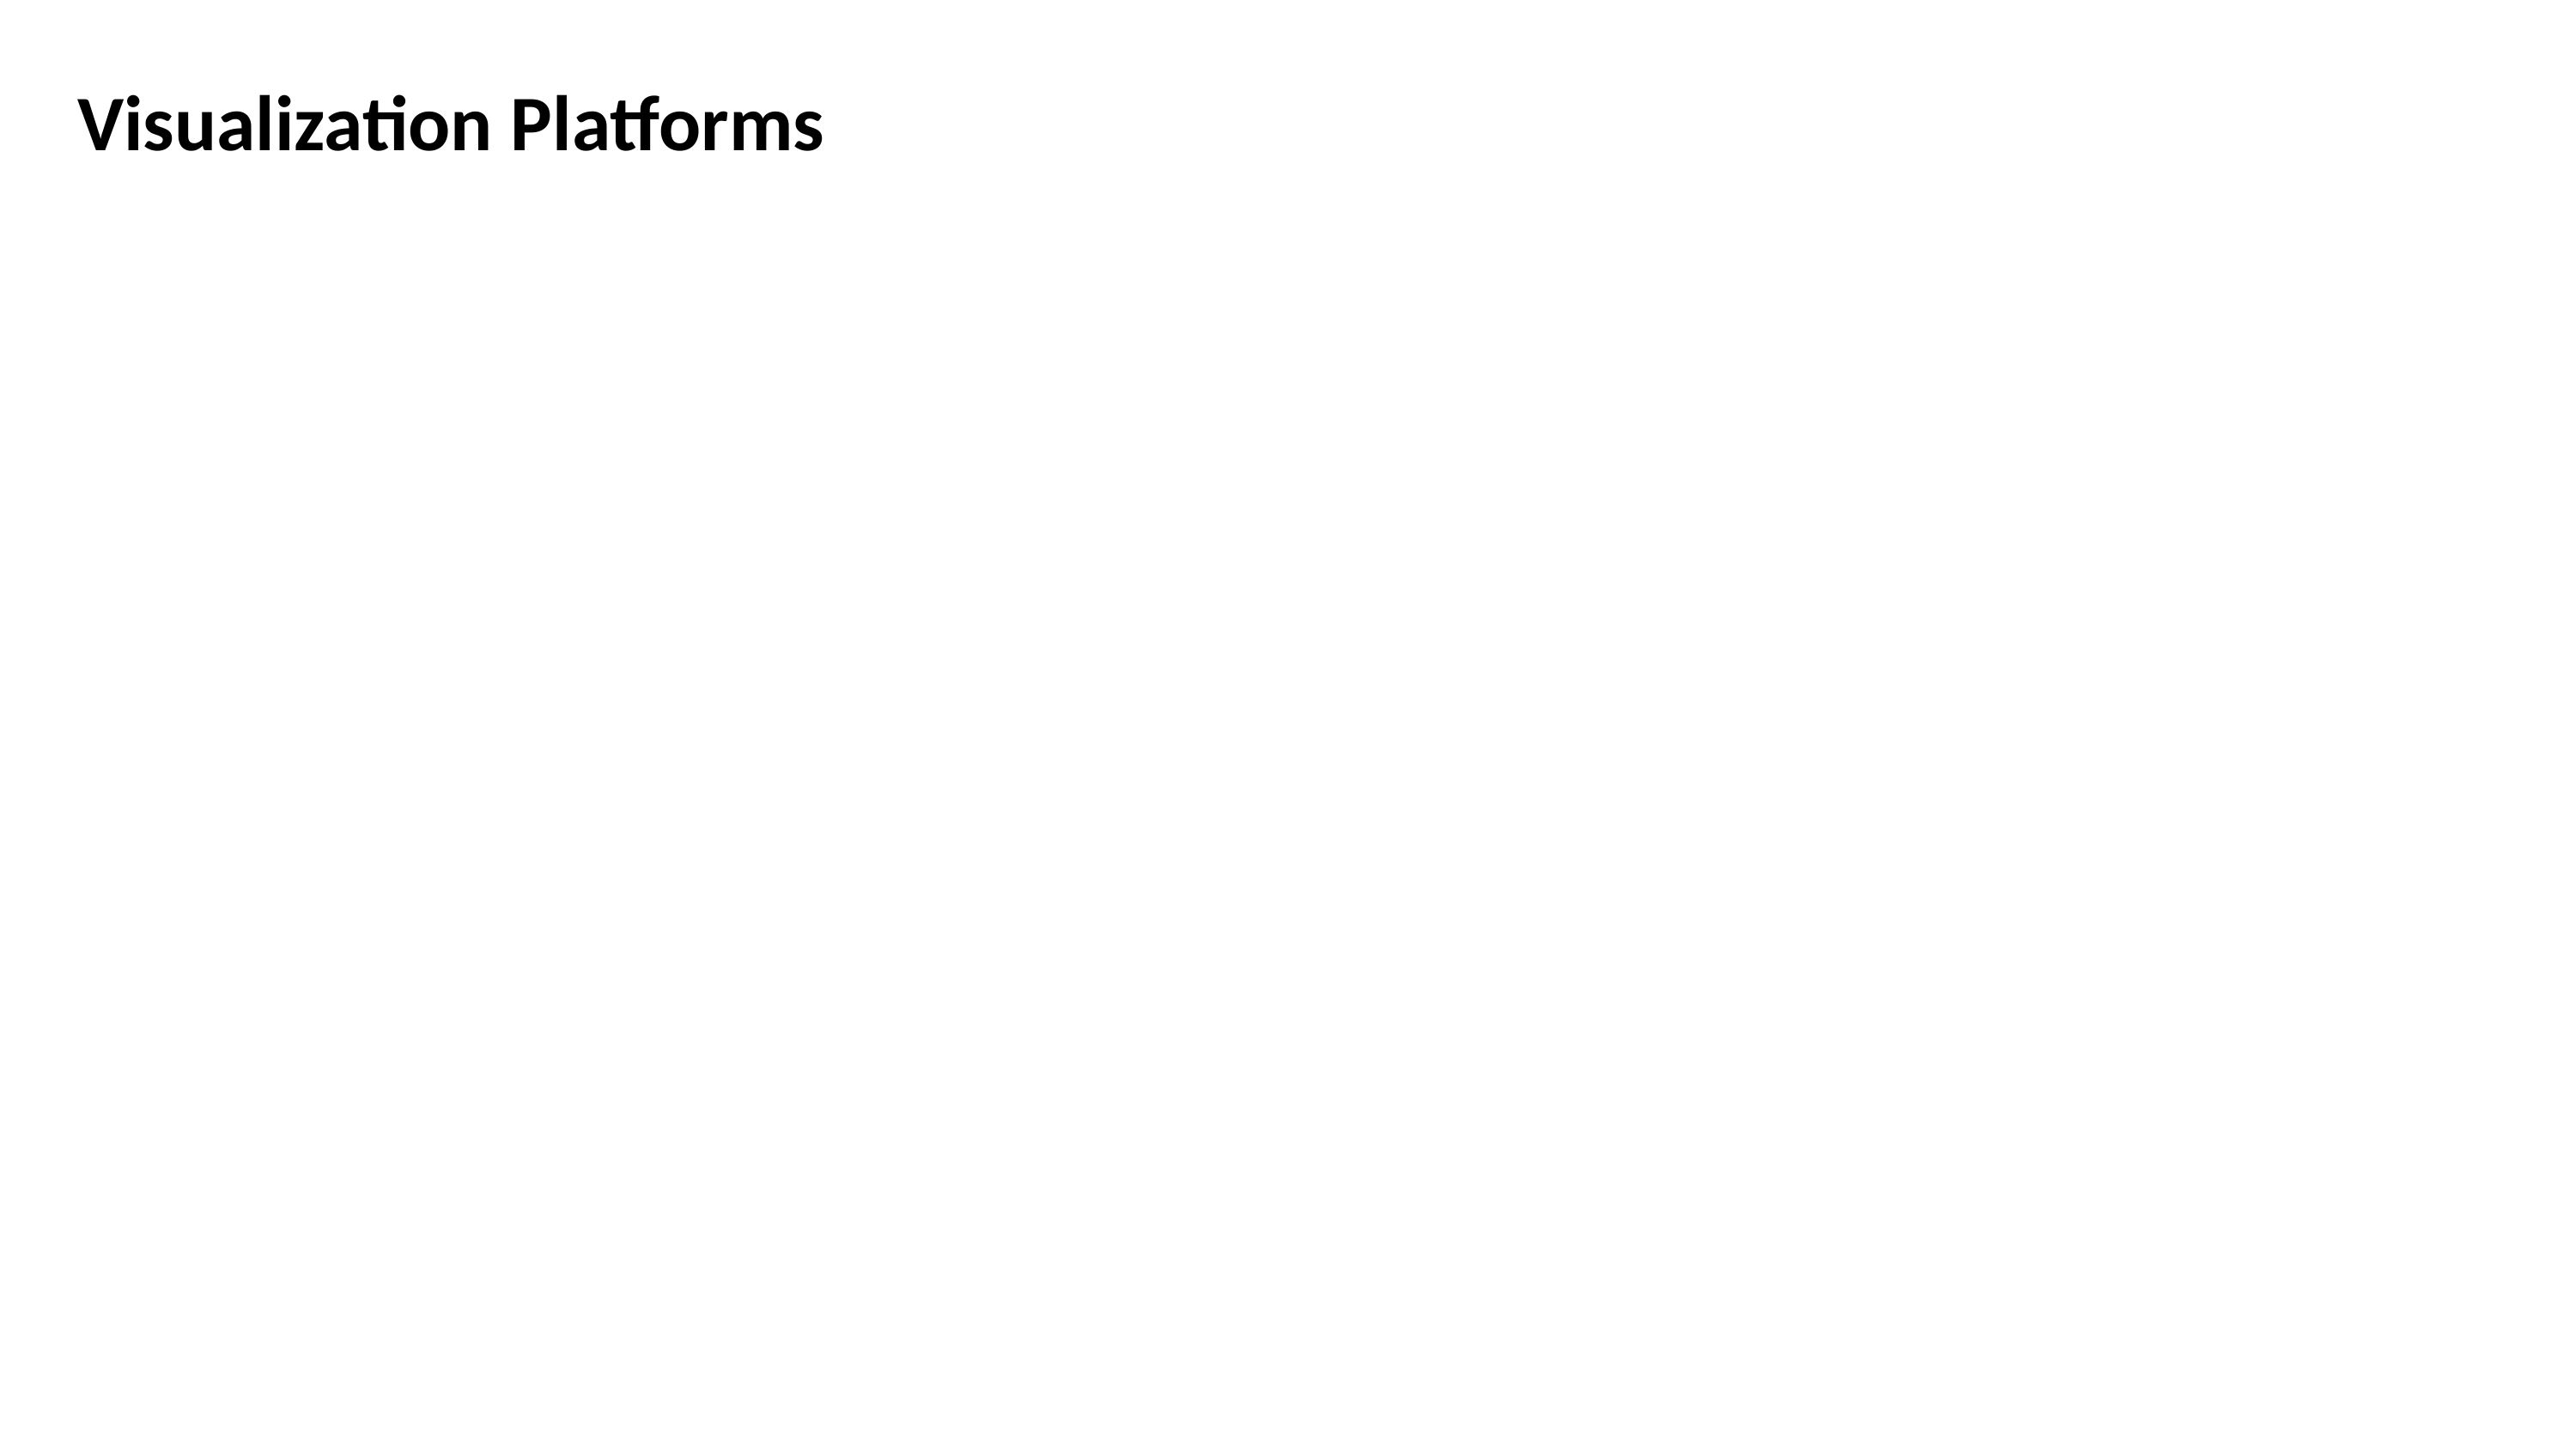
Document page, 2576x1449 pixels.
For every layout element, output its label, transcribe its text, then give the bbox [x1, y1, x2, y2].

title Visualization Platforms [64, 39, 1224, 200]
